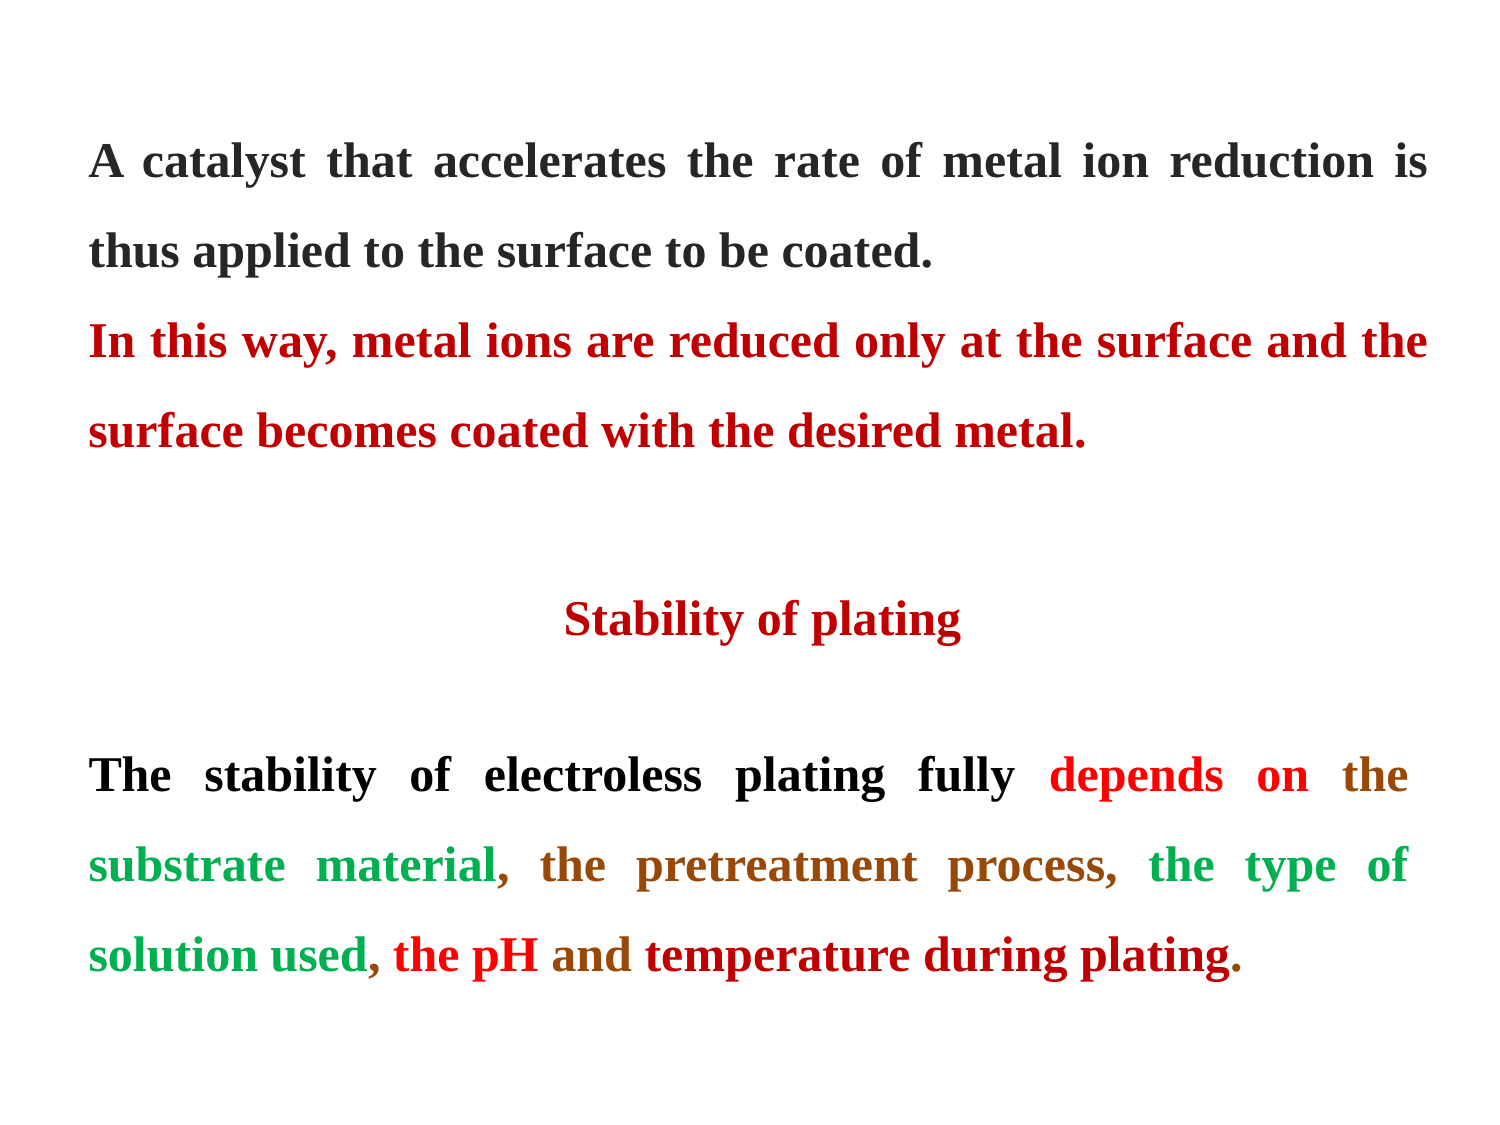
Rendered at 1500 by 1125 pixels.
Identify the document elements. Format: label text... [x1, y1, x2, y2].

title Stability of plating [93, 550, 1444, 681]
list The stability of electroless plating fully depends on the substrate material, the pretreatment process, the type of solution used, the pH and temperature during plating. [73, 704, 1424, 1000]
text_box A catalyst that accelerates the rate of metal ion reduction is thus applied to the surface to be coated. In this way, metal ions are reduced only at the surface and the surface becomes coated with the desired metal. [73, 89, 1444, 465]
